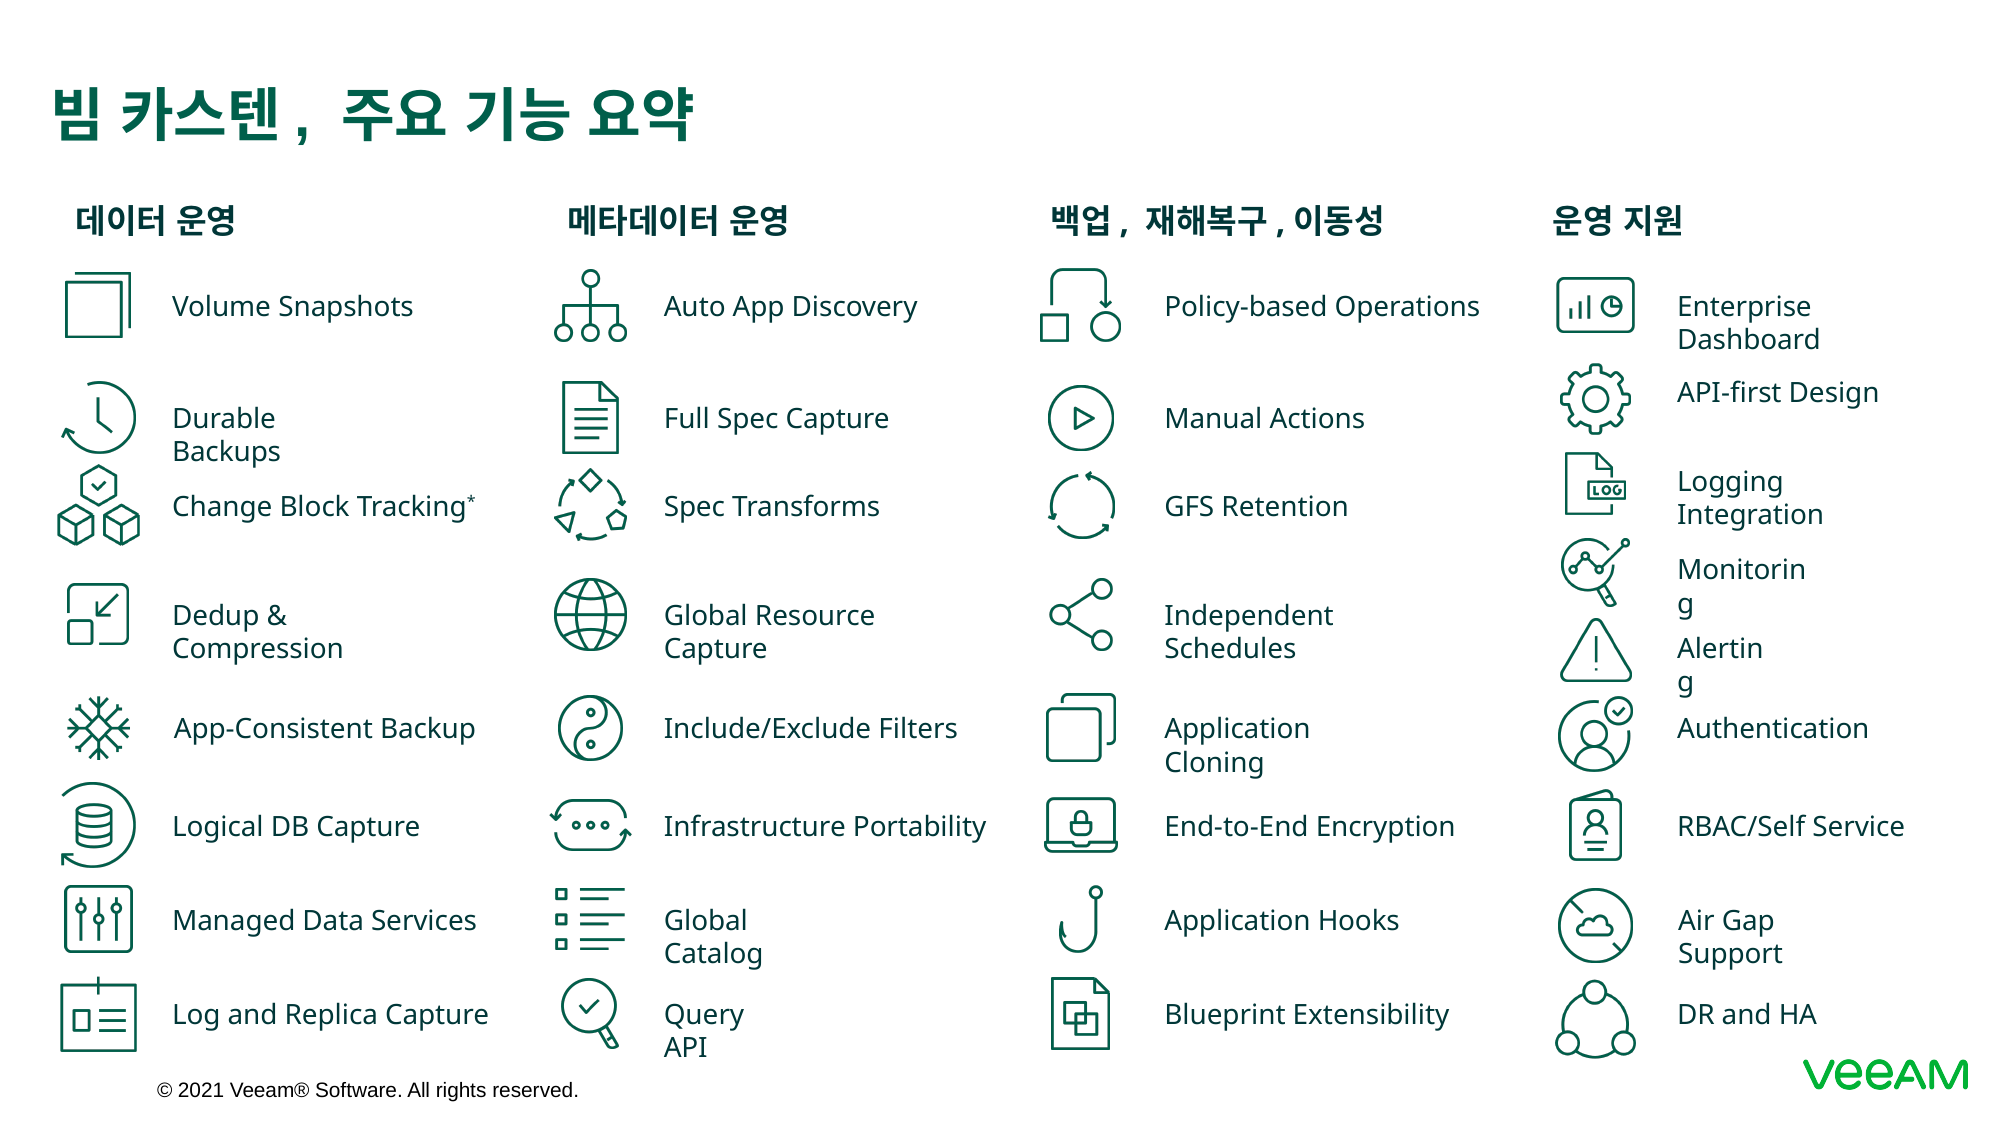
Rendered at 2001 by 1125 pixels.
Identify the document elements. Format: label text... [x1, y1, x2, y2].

picture [549, 799, 632, 851]
picture [67, 583, 129, 645]
text_box RBAC/Self Service [1667, 803, 1928, 847]
text_box Enterprise Dashboard [1667, 283, 1969, 361]
text_box Manual Actions [1154, 395, 1378, 440]
text_box Dedup & Compression [162, 592, 471, 670]
picture [554, 468, 627, 542]
picture [1558, 888, 1633, 963]
text_box Logical DB Capture [162, 803, 431, 847]
text_box Policy-based Operations [1154, 283, 1492, 327]
picture [1047, 471, 1115, 539]
text_box Independent Schedules [1154, 592, 1479, 670]
picture [65, 695, 131, 761]
text_box Volume Snapshots [162, 283, 428, 327]
picture [61, 782, 136, 868]
text_box Managed Data Services [162, 897, 489, 941]
picture [554, 578, 627, 651]
text_box Global Resource Capture [653, 592, 997, 670]
picture [1046, 693, 1116, 763]
picture [554, 269, 627, 342]
text_box GFS Retention [1154, 483, 1363, 527]
text_box App-Consistent Backup [163, 706, 490, 750]
text_box Alerting [1667, 625, 1790, 703]
picture [1555, 979, 1636, 1059]
text_box Logging Integration [1667, 458, 1943, 536]
text_box Include/Exclude Filters [653, 706, 973, 750]
text_box 백업, 재해복구,이동성 [1040, 195, 1483, 246]
text_box Full Spec Capture [653, 395, 904, 440]
text_box Durable Backups [162, 395, 402, 473]
text_box API-first Design [1667, 369, 1893, 414]
text_box Authentication [1667, 706, 1880, 750]
picture [1044, 797, 1118, 853]
text_box Air Gap Support [1668, 897, 1896, 974]
picture [1051, 977, 1110, 1050]
picture [1048, 385, 1114, 451]
text_box Change Block Tracking* [162, 483, 494, 527]
picture [65, 272, 131, 338]
picture [1560, 363, 1631, 435]
picture [61, 381, 136, 454]
text_box Spec Transforms [653, 483, 897, 527]
picture [1560, 618, 1632, 682]
picture [1565, 452, 1626, 516]
text_box Log and Replica Capture [162, 991, 500, 1036]
picture [60, 975, 137, 1052]
picture [64, 885, 133, 953]
picture [1558, 696, 1633, 772]
picture [555, 888, 626, 950]
picture [1803, 1059, 1968, 1090]
text_box Application Cloning [1154, 705, 1428, 783]
picture [1561, 538, 1630, 608]
text_box 메타데이터 운영 [557, 195, 983, 245]
text_box Blueprint Extensibility [1154, 991, 1460, 1036]
picture [1040, 268, 1121, 343]
picture [562, 381, 619, 454]
text_box 데이터 운영 [65, 195, 483, 245]
title 빔 카스텐, 주요 기능 요약 [35, 88, 1217, 148]
picture [1569, 789, 1622, 861]
picture [1049, 578, 1113, 651]
picture [1059, 885, 1103, 953]
text_box Auto App Discovery [653, 283, 930, 327]
text_box 운영 지원 [1542, 195, 1962, 246]
picture [1556, 277, 1635, 333]
text_box Infrastructure Portability [653, 803, 997, 847]
text_box Global Catalog [653, 897, 865, 974]
picture [557, 695, 623, 761]
picture [561, 978, 619, 1049]
text_box End-to-End Encryption [1154, 803, 1467, 847]
picture [57, 464, 140, 546]
text_box DR and HA [1667, 991, 1828, 1036]
text_box Query API [653, 991, 804, 1069]
text_box Application Hooks [1154, 897, 1413, 941]
text_box Monitoring [1667, 547, 1829, 624]
